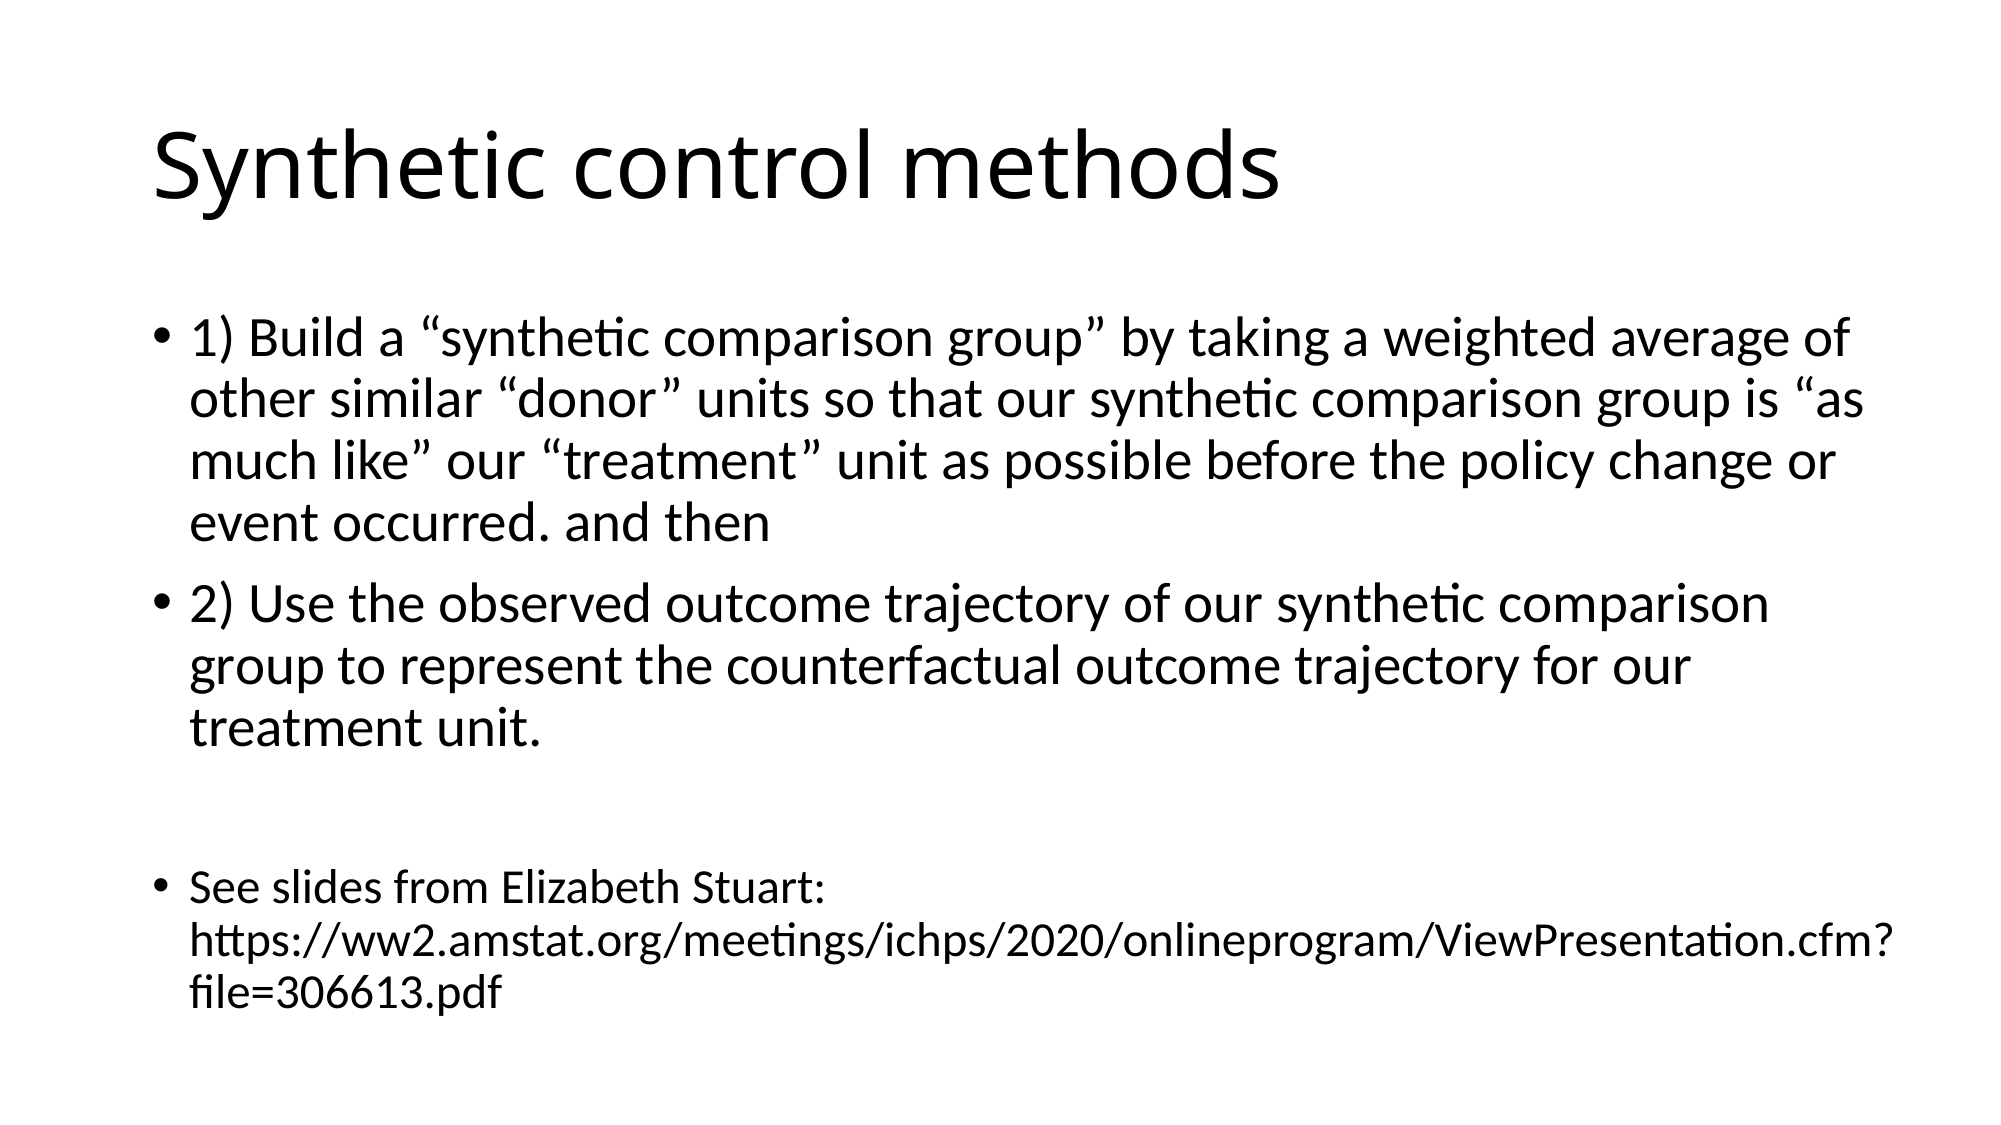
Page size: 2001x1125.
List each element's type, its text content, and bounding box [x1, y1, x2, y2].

list 1) Build a “synthetic comparison group” by taking a weighted average of other similar “donor” units so that our synthetic comparison group is “as much like” our “treatment” unit as possible before the policy change or event occurred. and then 2) Use the observed outcome trajectory of our synthetic comparison group to represent the counterfactual outcome trajectory for our treatment unit. See slides from Elizabeth Stuart: https://ww2.amstat.org/meetings/ichps/2020/onlineprogram/ViewPresentation.cfm?file=306613.pdf [137, 299, 1918, 1034]
title Synthetic control methods [137, 59, 1863, 278]
